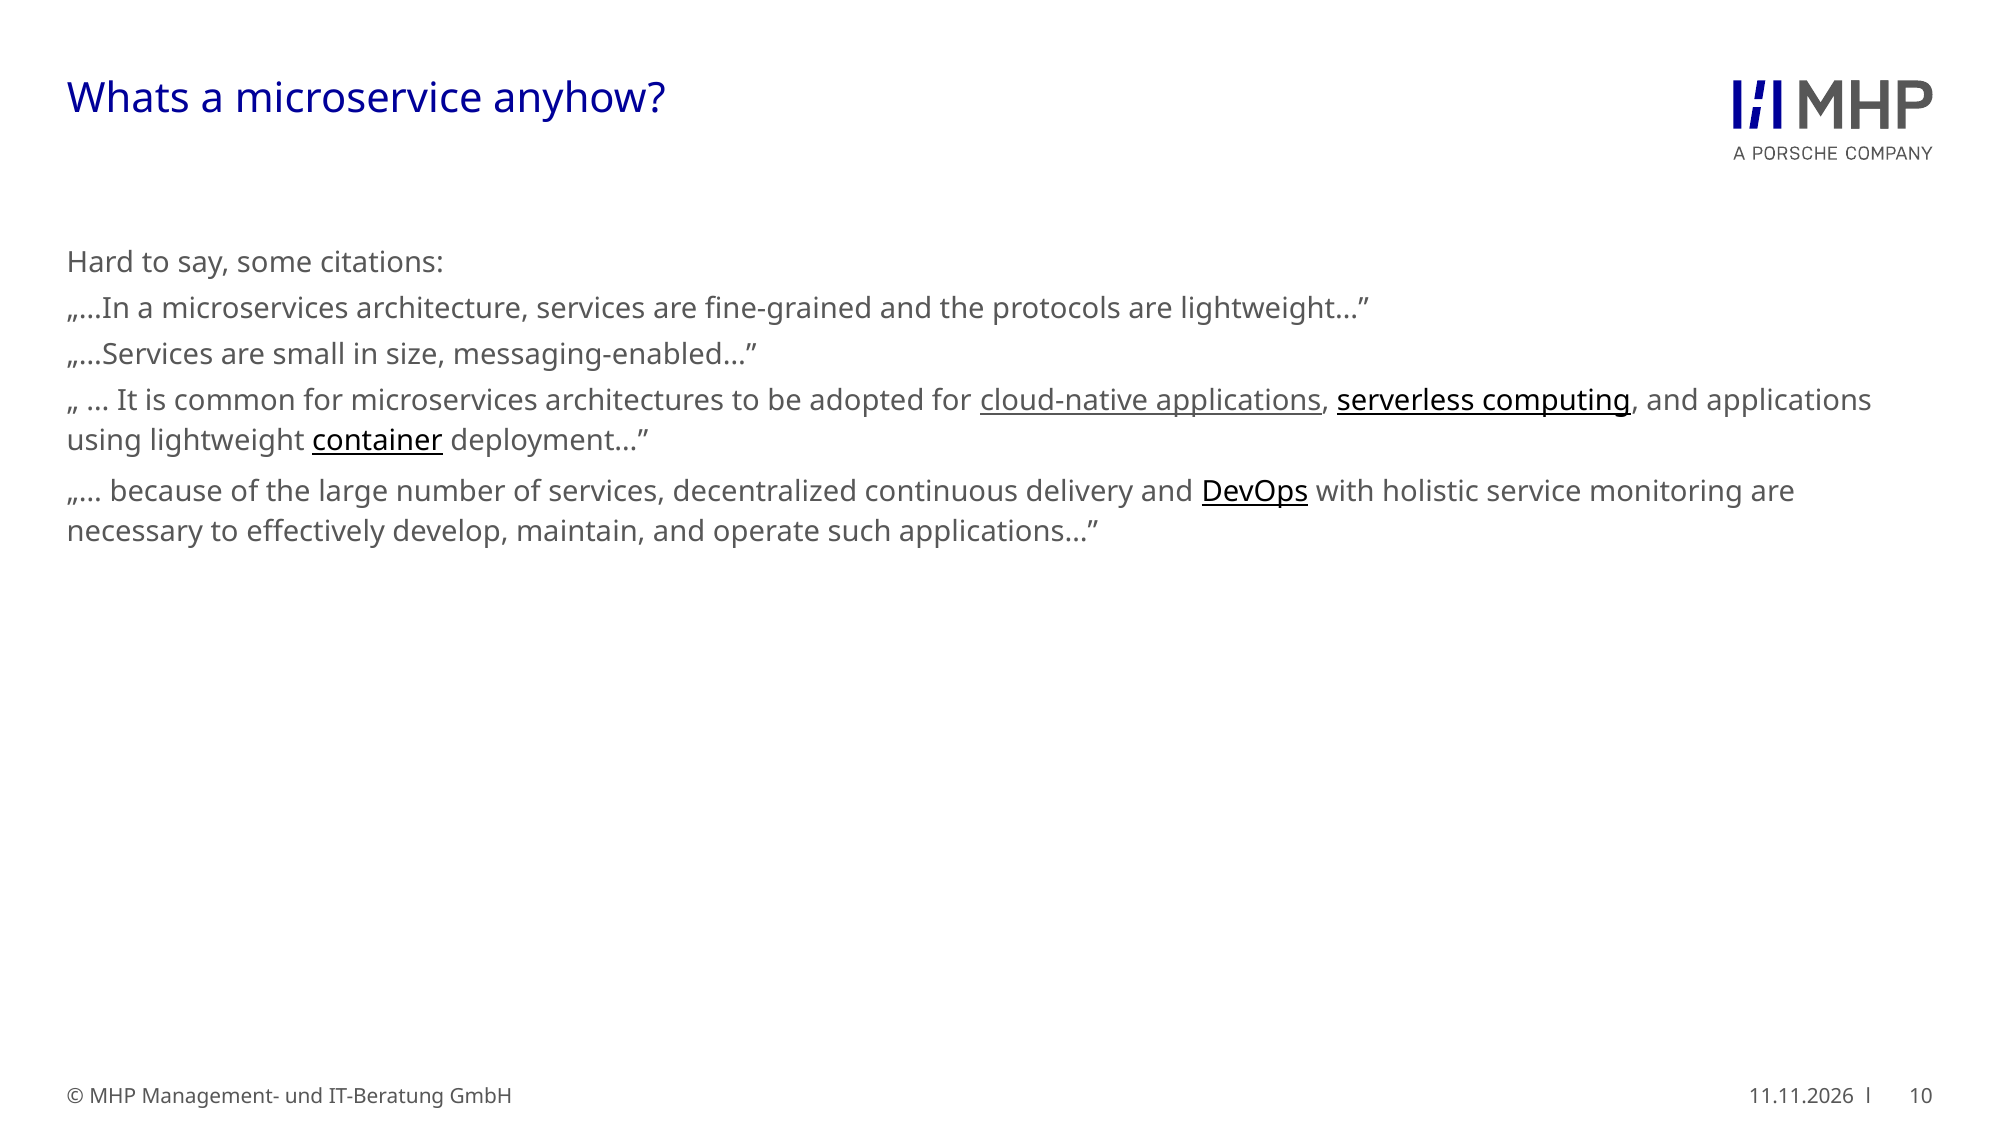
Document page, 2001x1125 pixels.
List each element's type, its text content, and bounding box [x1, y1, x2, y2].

title Whats a microservice anyhow? [66, 66, 1343, 197]
list Hard to say, some citations: „…In a microservices architecture, services are fine-grained and the protocols are lightweight…” „…Services are small in size, messaging-enabled…” „ … It is common for microservices architectures to be adopted for cloud-native applications, serverless computing, and applications using lightweight container deployment…” „… because of the large number of services, decentralized continuous delivery and DevOps with holistic service monitoring are necessary to effectively develop, maintain, and operate such applications…” [66, 243, 1933, 1047]
footer © MHP Management- und IT-Beratung GmbH [66, 1082, 1296, 1125]
slide_number 10 [1871, 1082, 1933, 1125]
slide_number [1643, 1082, 1871, 1125]
